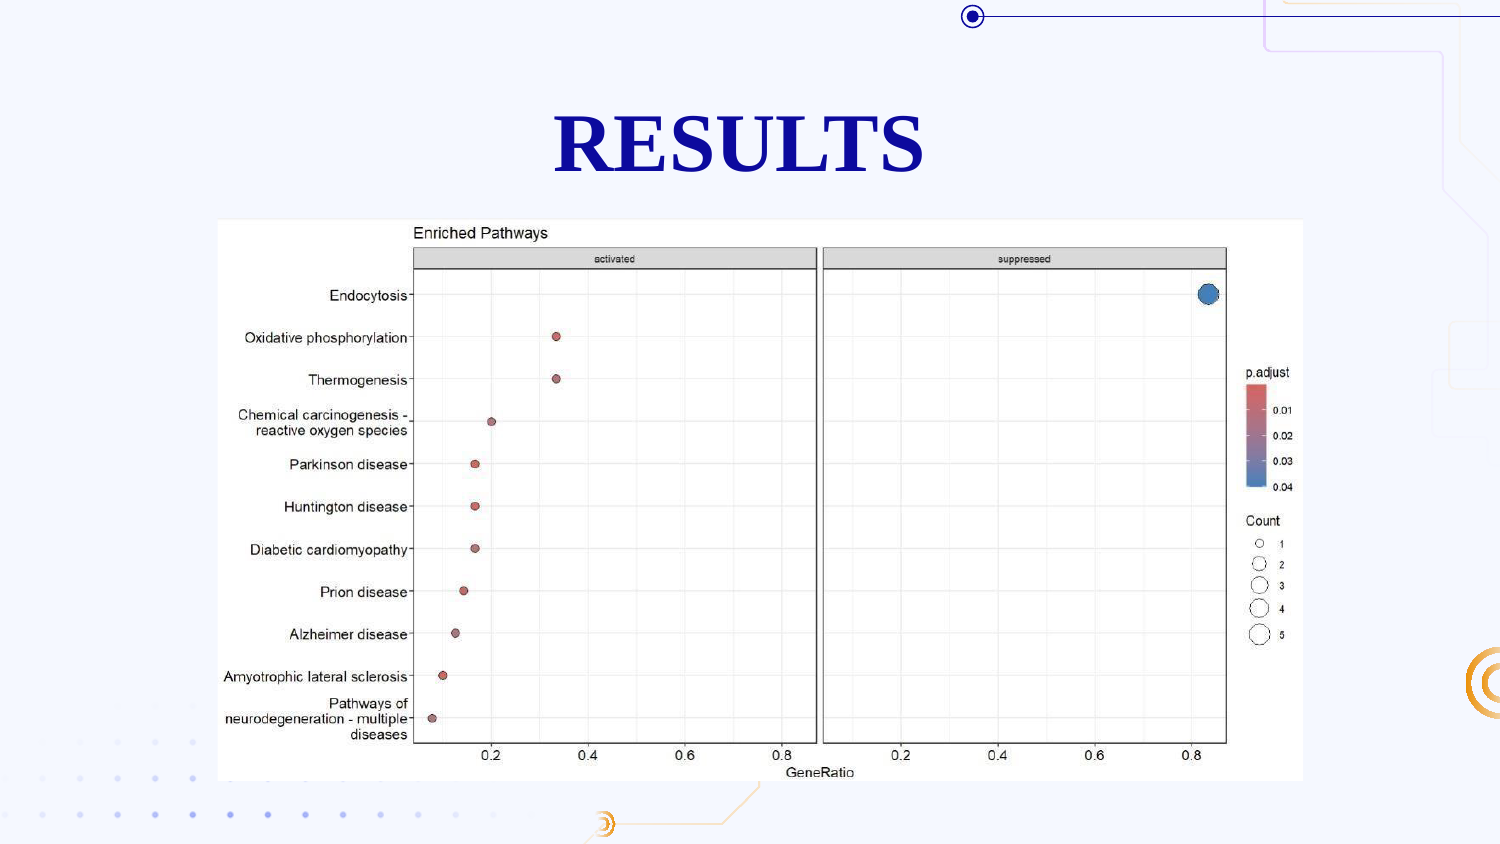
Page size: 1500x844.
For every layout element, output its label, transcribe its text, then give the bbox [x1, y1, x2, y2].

title RESULTS [118, 72, 1382, 233]
picture [0, 217, 1304, 844]
